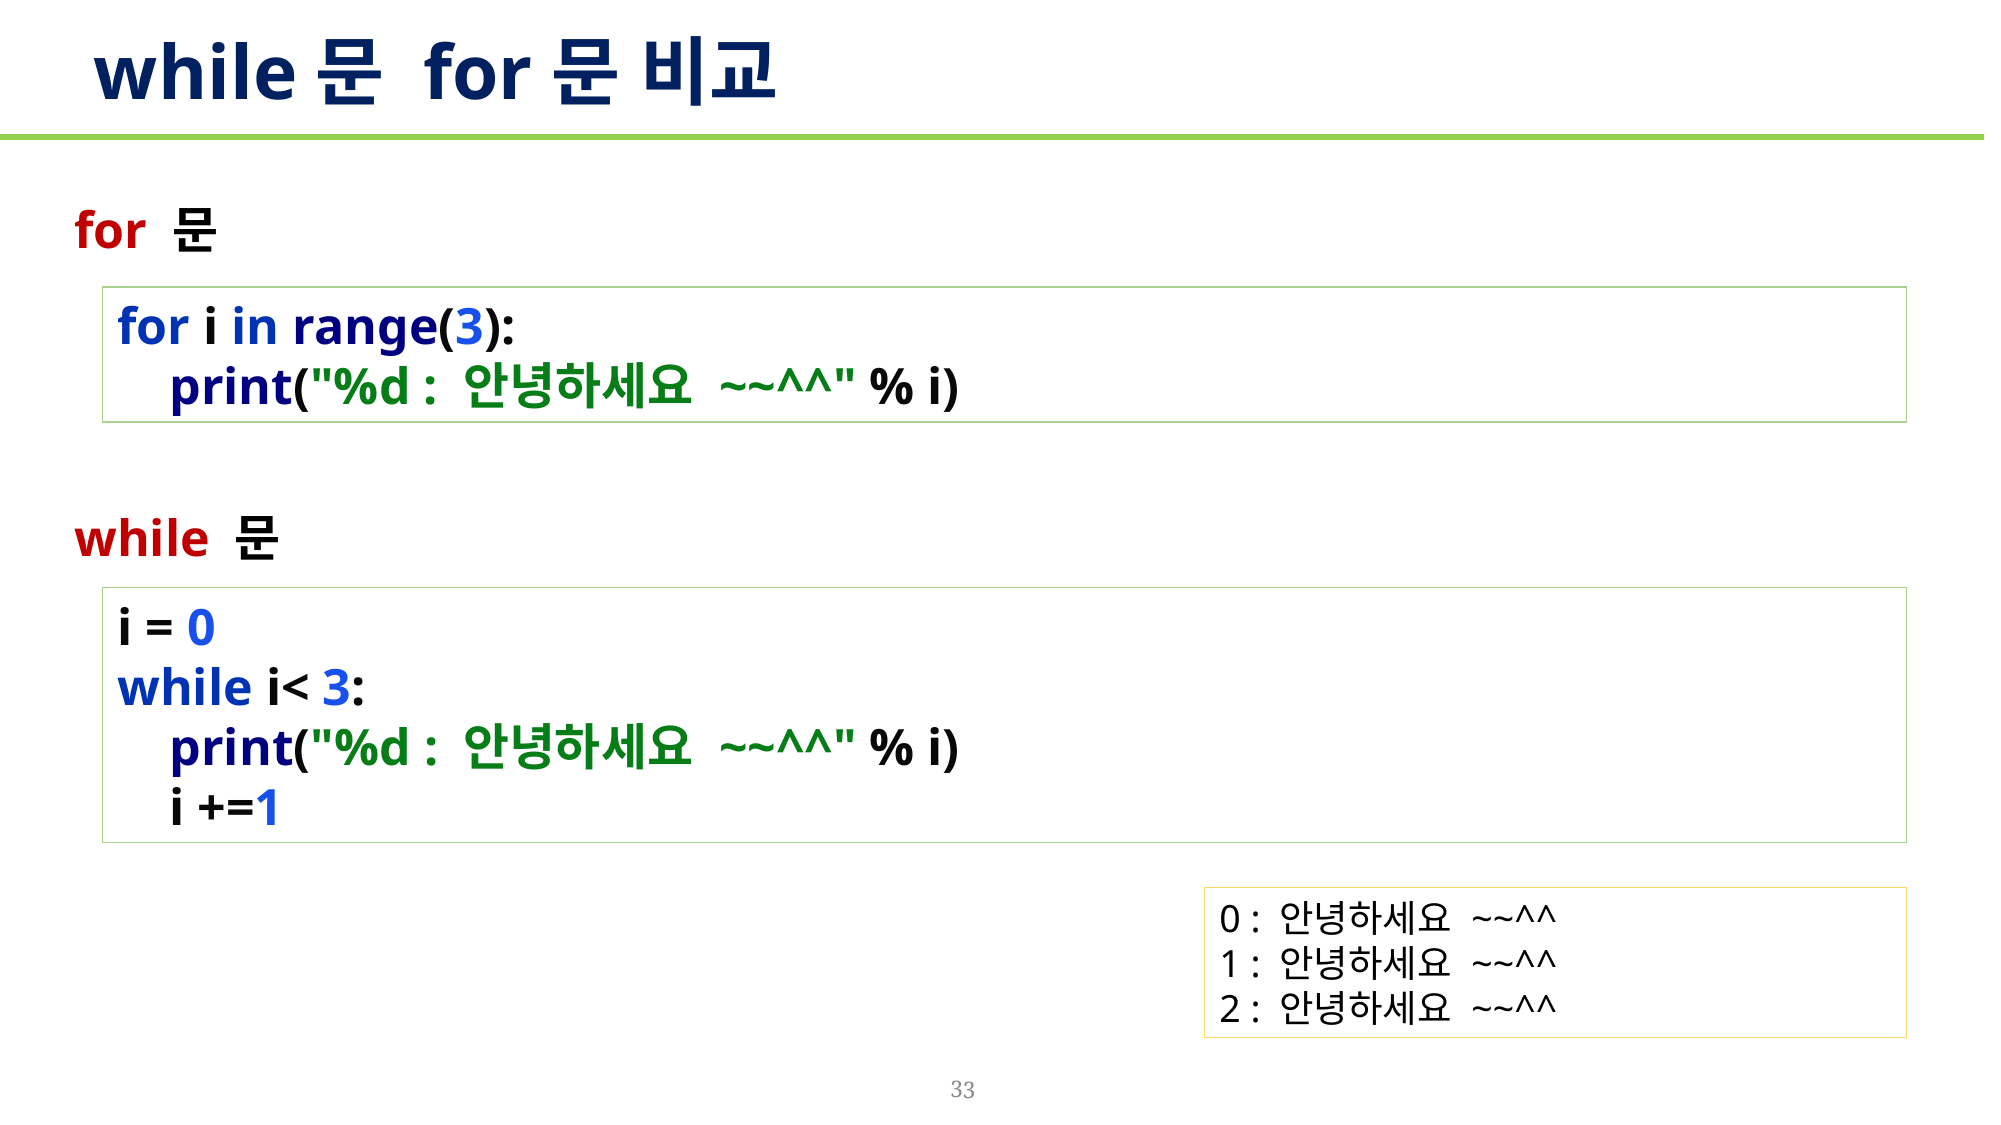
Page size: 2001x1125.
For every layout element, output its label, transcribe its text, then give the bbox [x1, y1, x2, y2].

slide_number 33 [911, 1066, 1015, 1116]
text_box i = 0 while i< 3: print("%d : 안녕하세요 ~~^^" % i) i +=1 [102, 587, 1907, 843]
list for 문 [59, 173, 1867, 281]
text_box while 문 [59, 481, 1867, 589]
text_box 0 : 안녕하세요 ~~^^ 1 : 안녕하세요 ~~^^ 2 : 안녕하세요 ~~^^ [1204, 887, 1907, 1038]
title while문 for문 비교 [59, 31, 1388, 120]
text_box for i in range(3): print("%d : 안녕하세요 ~~^^" % i) [102, 287, 1907, 423]
